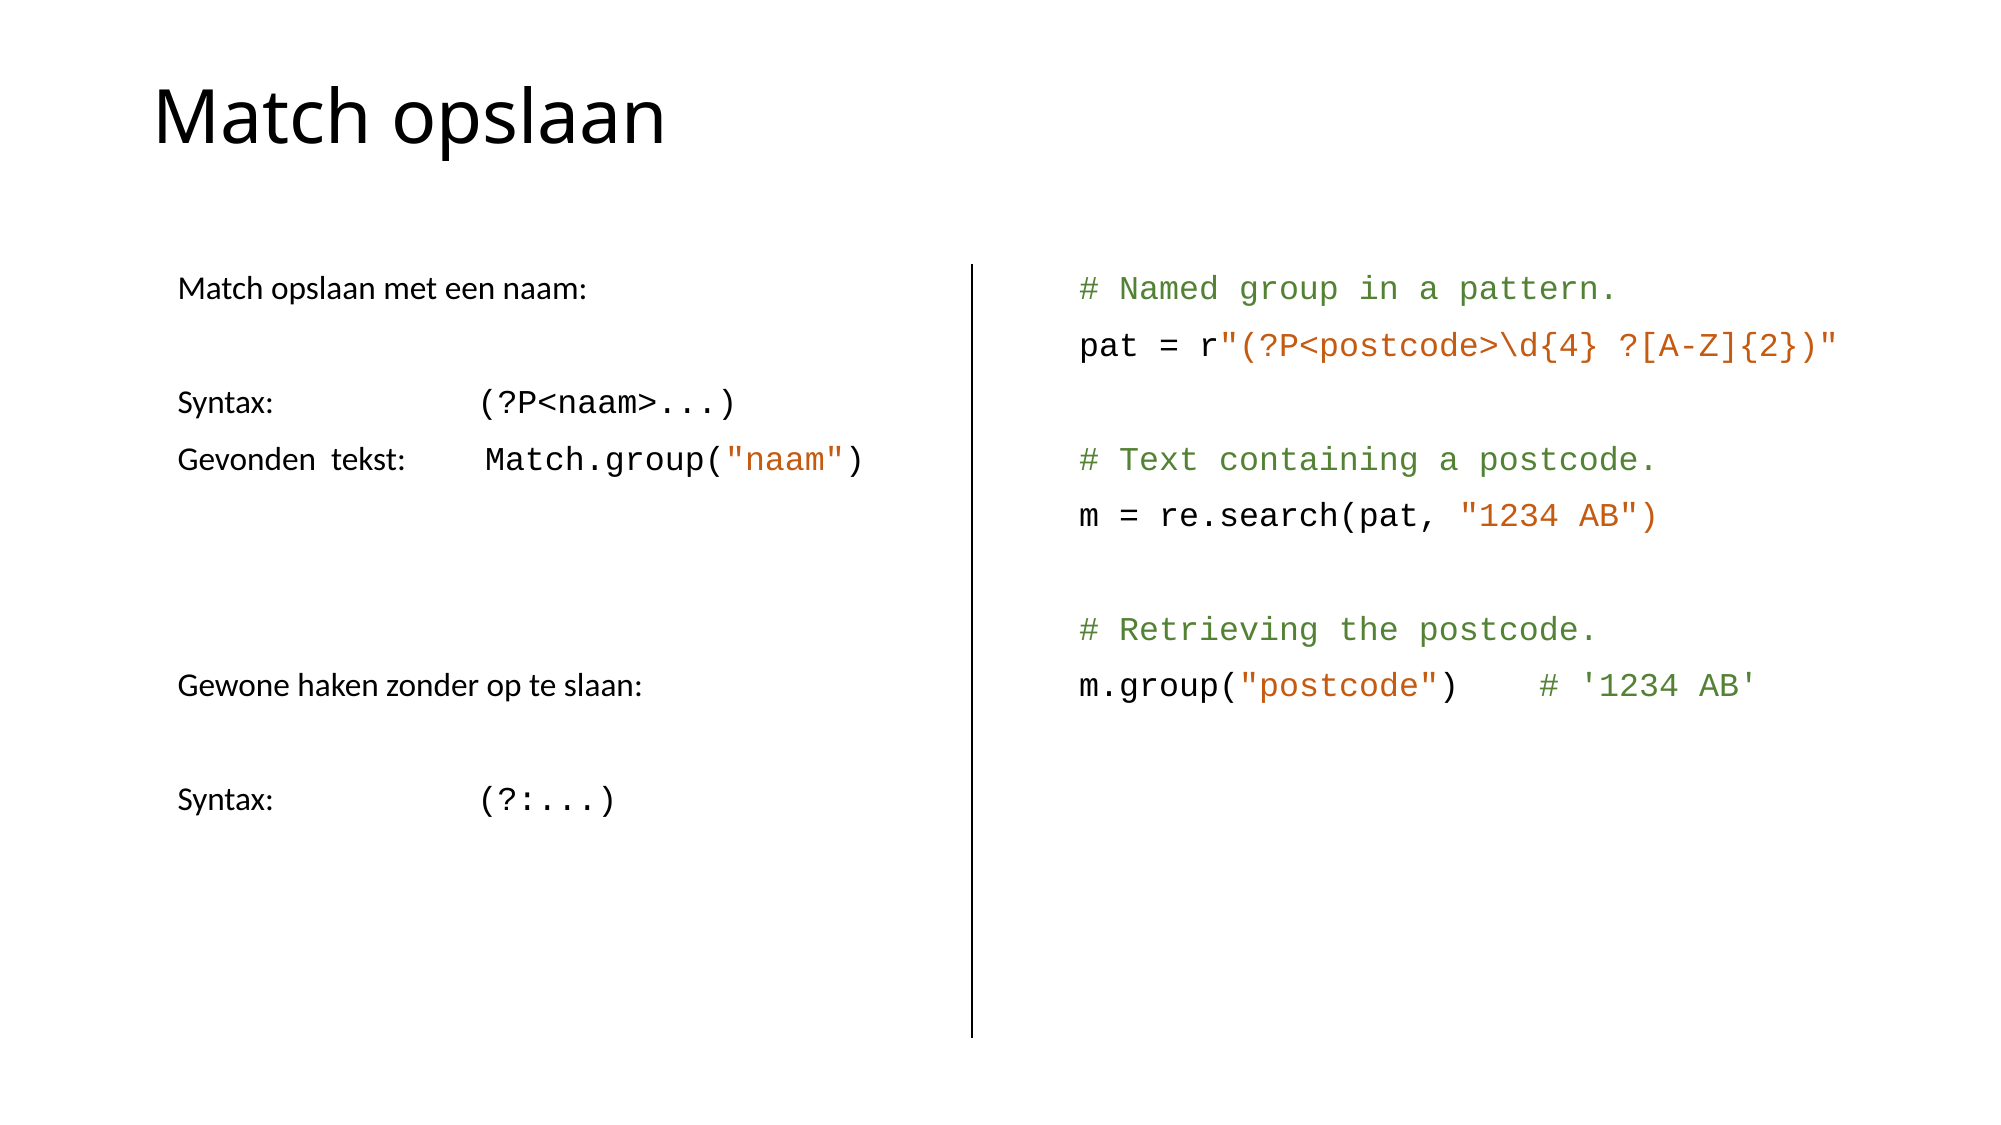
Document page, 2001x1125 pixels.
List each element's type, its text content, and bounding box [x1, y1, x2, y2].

text_box Match opslaan met een naam: Syntax: (?P<naam>...) Gevonden tekst: Match.group("naam") Gewone haken zonder op te slaan: Syntax: (?:...) [162, 263, 936, 1039]
title Match opslaan [137, 59, 1863, 178]
text_box # Named group in a pattern. pat = r"(?P<postcode>\d{4} ?[A-Z]{2})" # Text containing a postcode. m = re.search(pat, "1234 AB") # Retrieving the postcode. m.group("postcode") # '1234 AB' [1064, 263, 1901, 1039]
